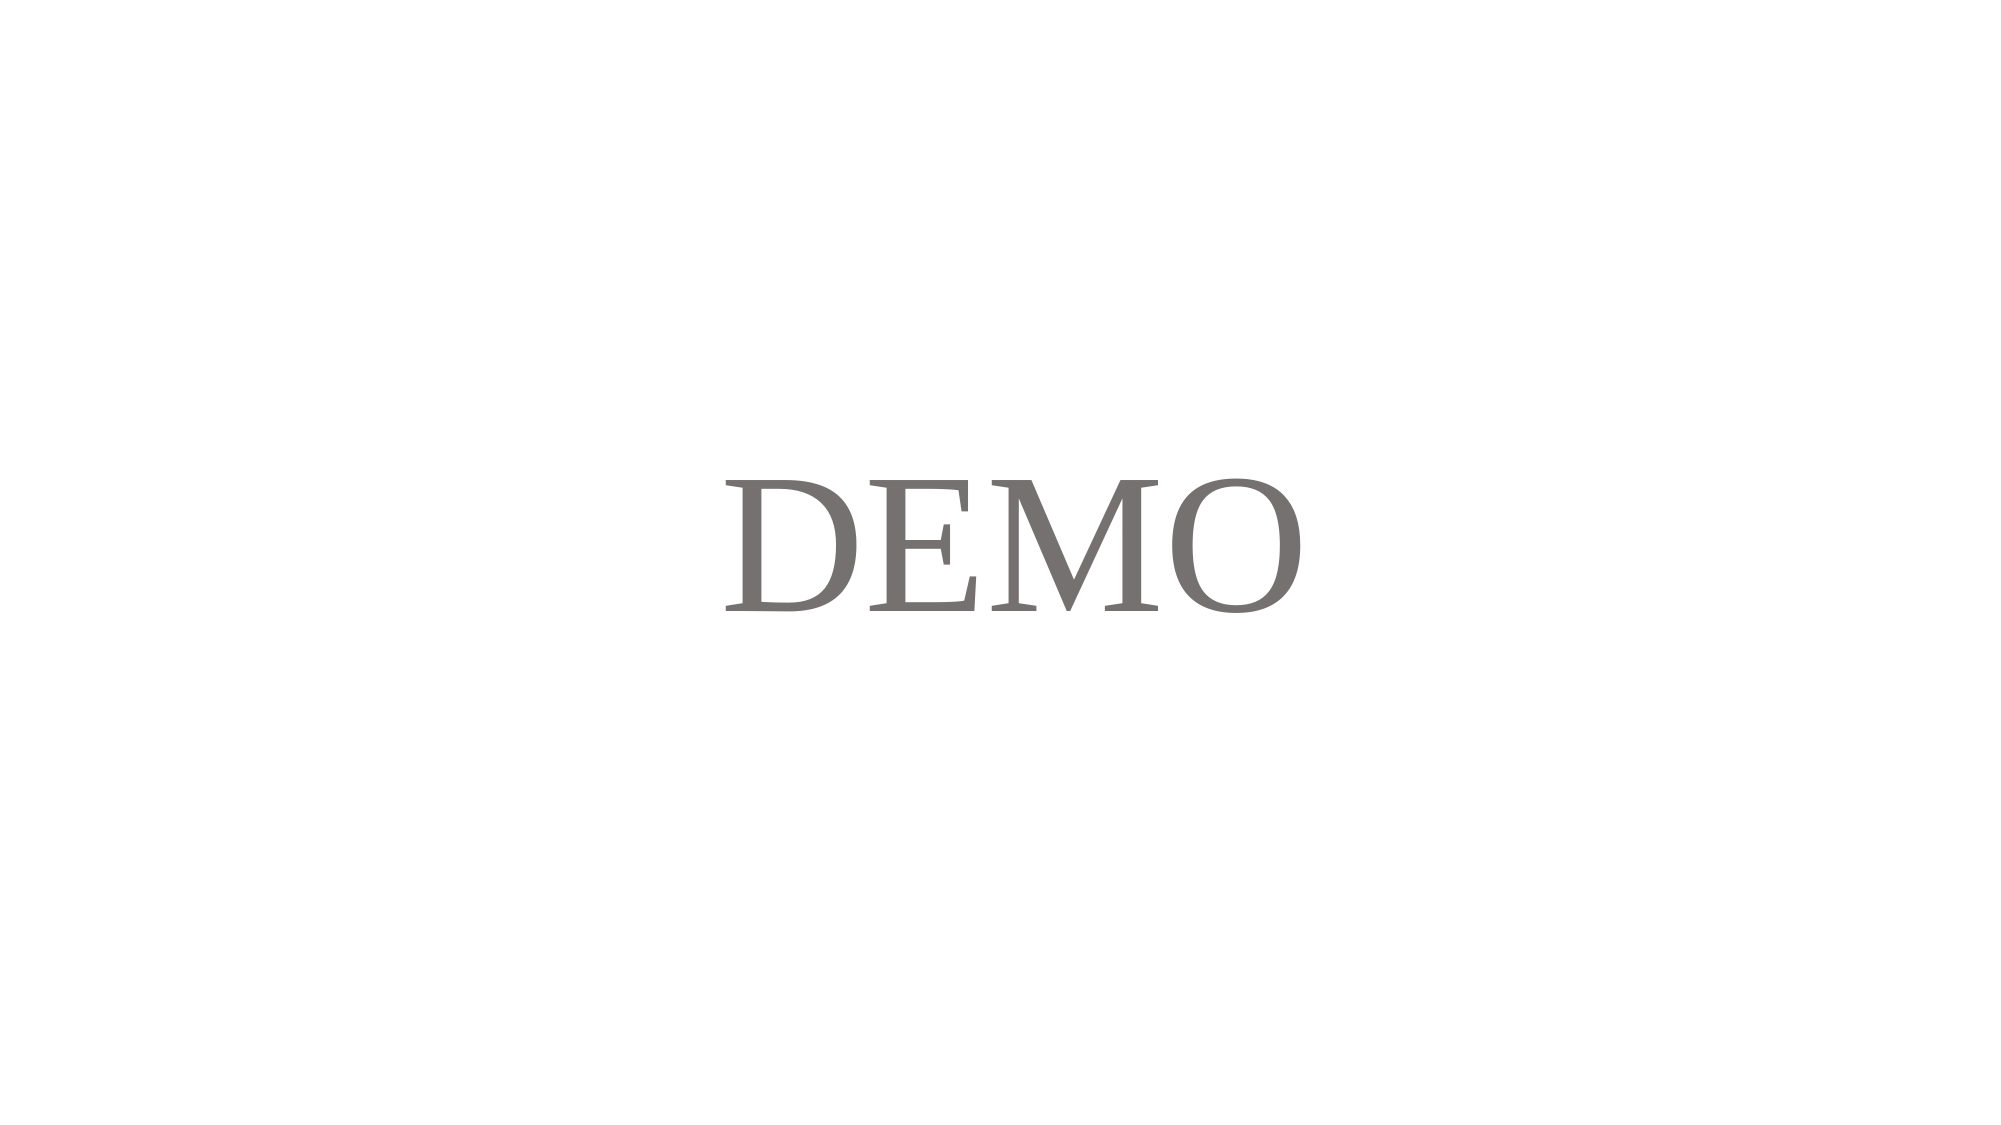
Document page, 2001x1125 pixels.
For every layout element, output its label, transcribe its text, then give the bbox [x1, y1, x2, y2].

text_box DEMO [705, 404, 1324, 659]
